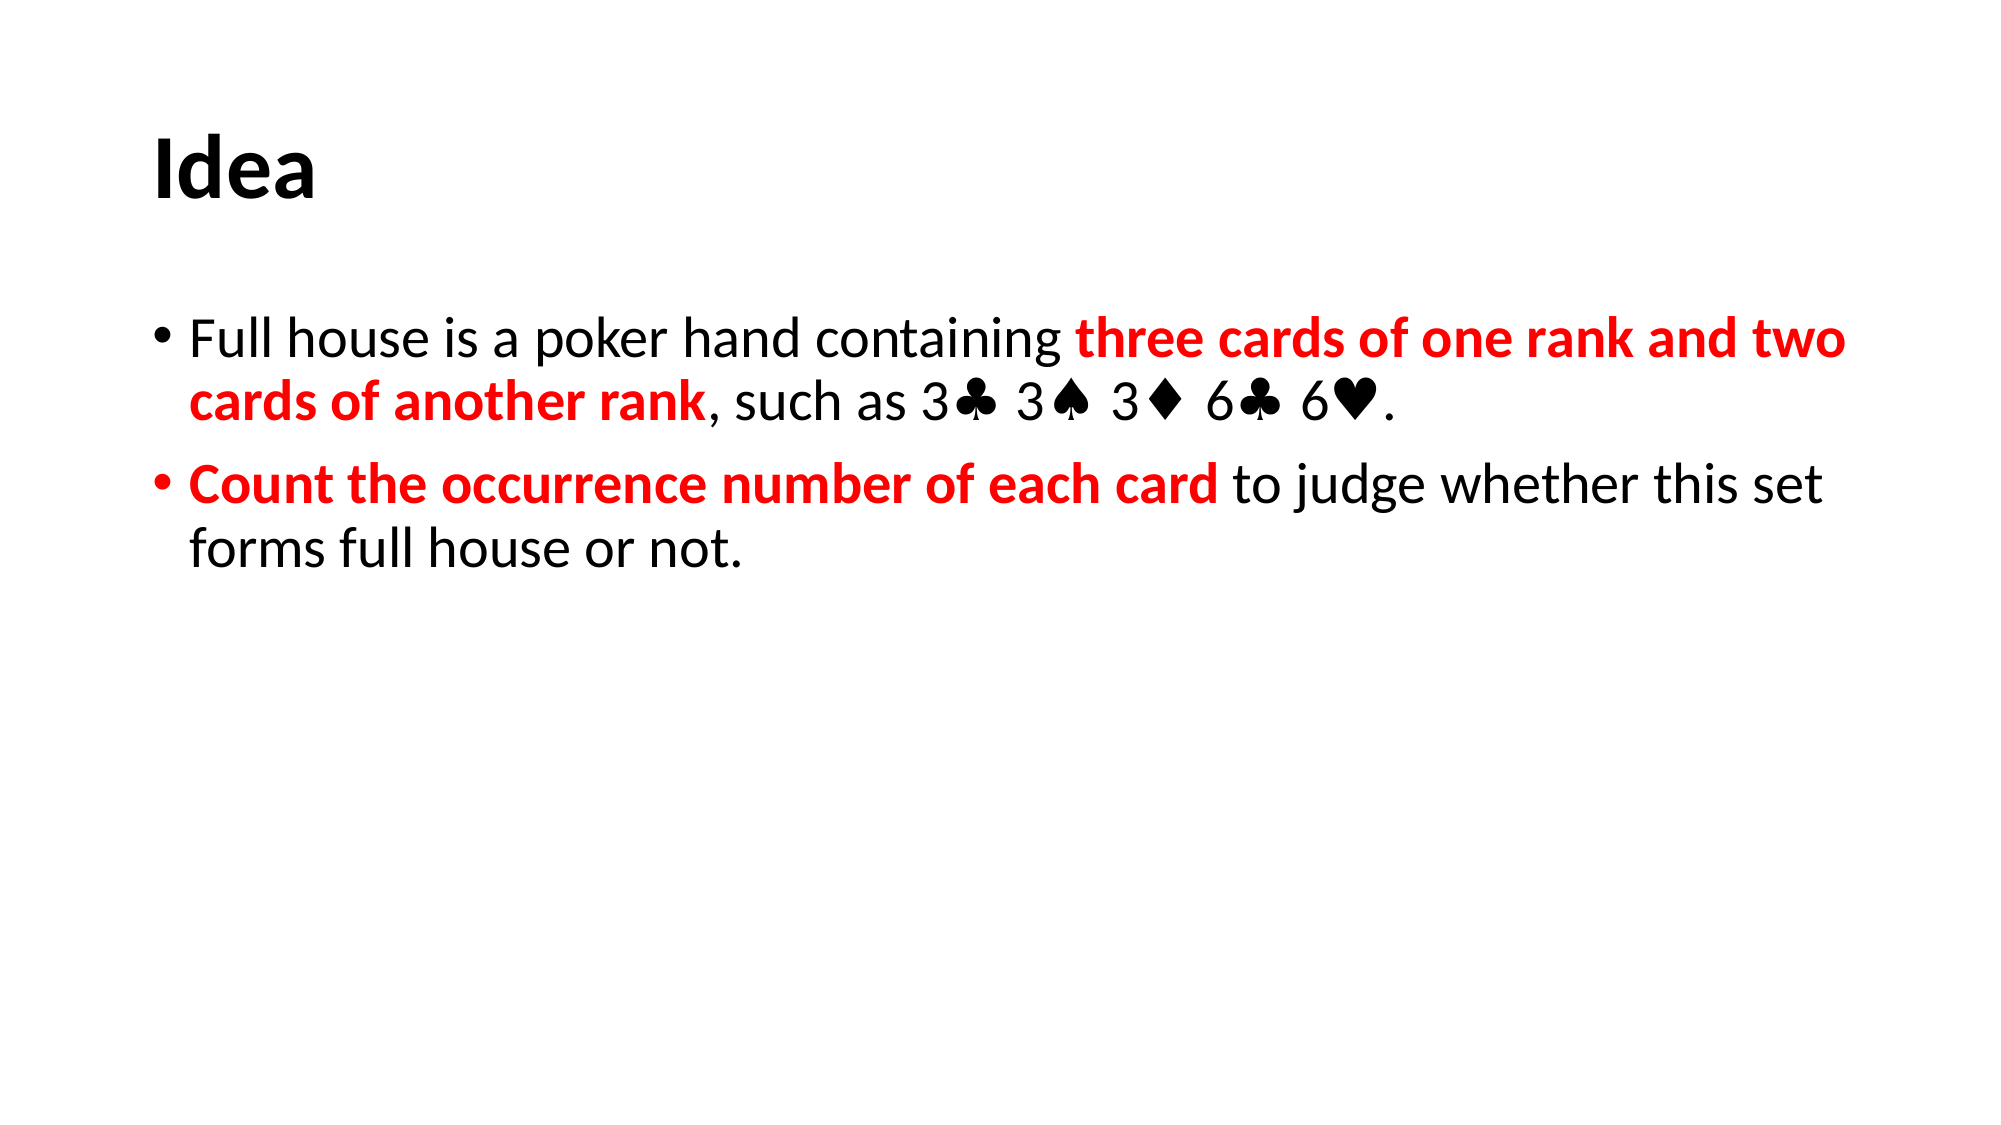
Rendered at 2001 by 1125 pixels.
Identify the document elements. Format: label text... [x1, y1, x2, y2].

title Idea [137, 59, 1863, 278]
list Full house is a poker hand containing three cards of one rank and two cards of another rank, such as 3♣ 3♠ 3♦ 6♣ 6♥. Count the occurrence number of each card to judge whether this set forms full house or not. [137, 299, 1863, 1014]
